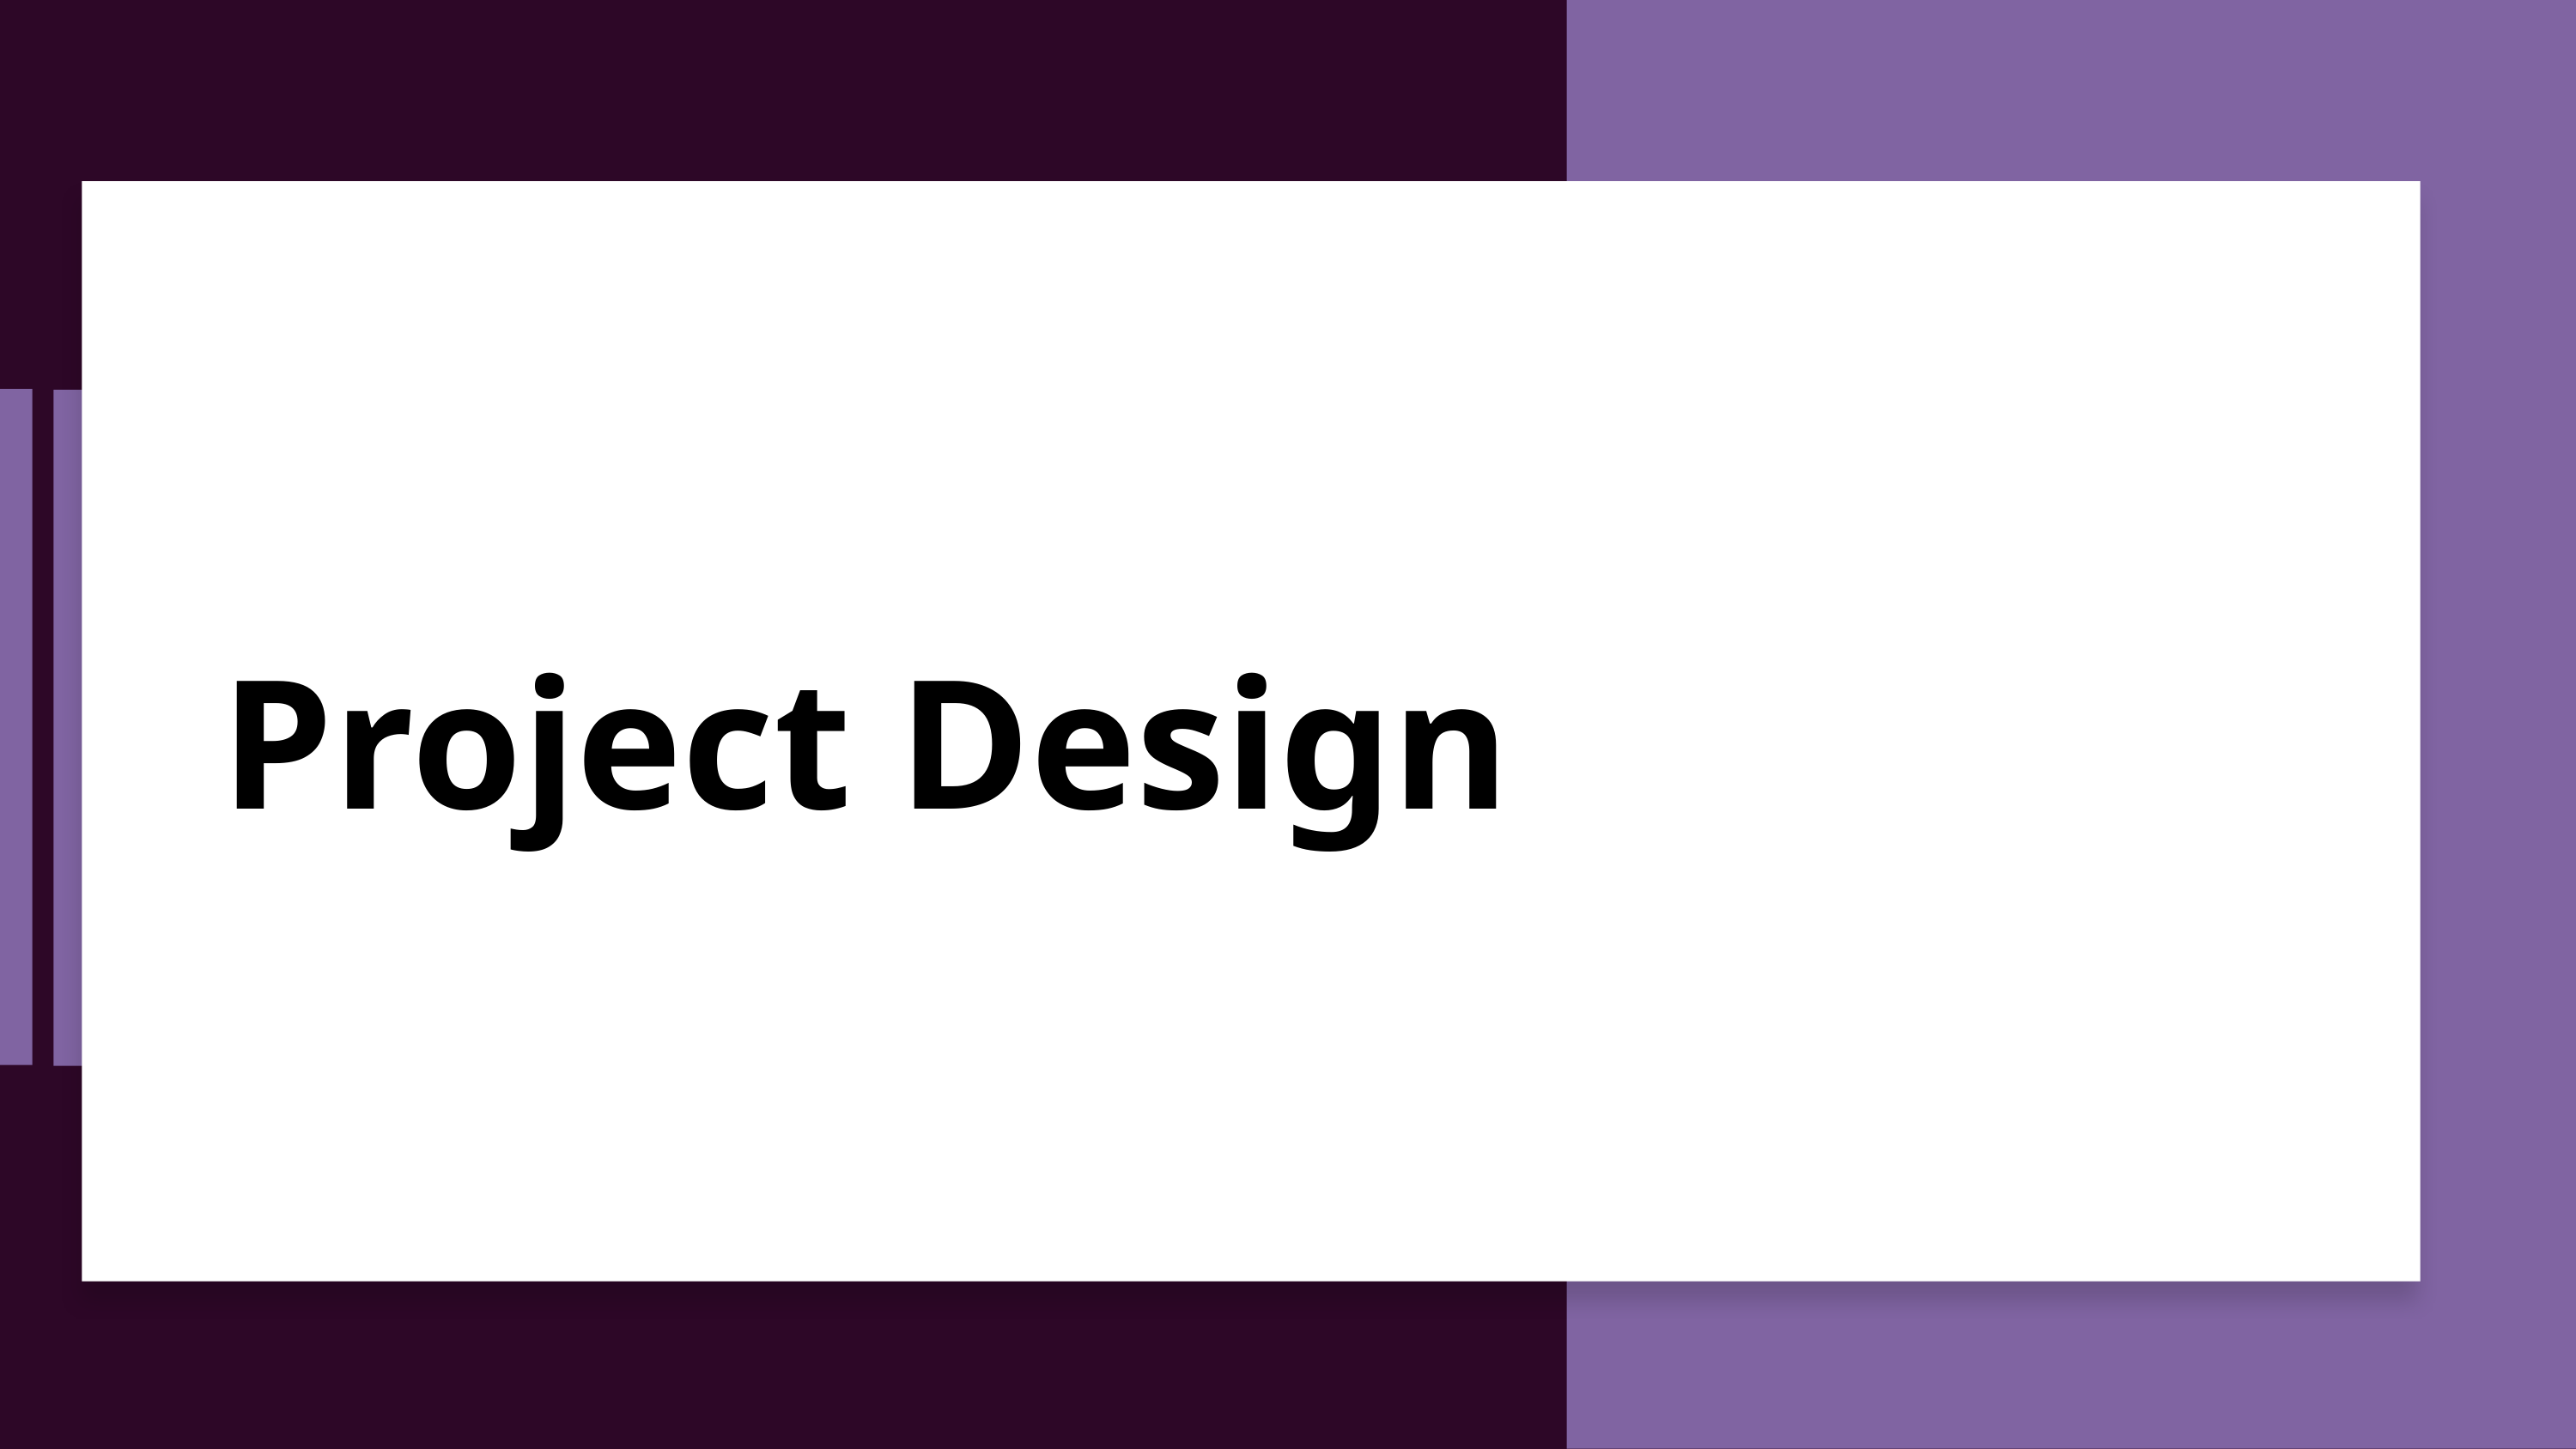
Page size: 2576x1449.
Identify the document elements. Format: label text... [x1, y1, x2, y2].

text_box [1564, 0, 2576, 1449]
text_box [52, 388, 72, 1068]
text_box [80, 179, 2422, 1283]
text_box [0, 387, 34, 1067]
text_box [0, 0, 1564, 1449]
text_box Project Design [209, 648, 2303, 1196]
